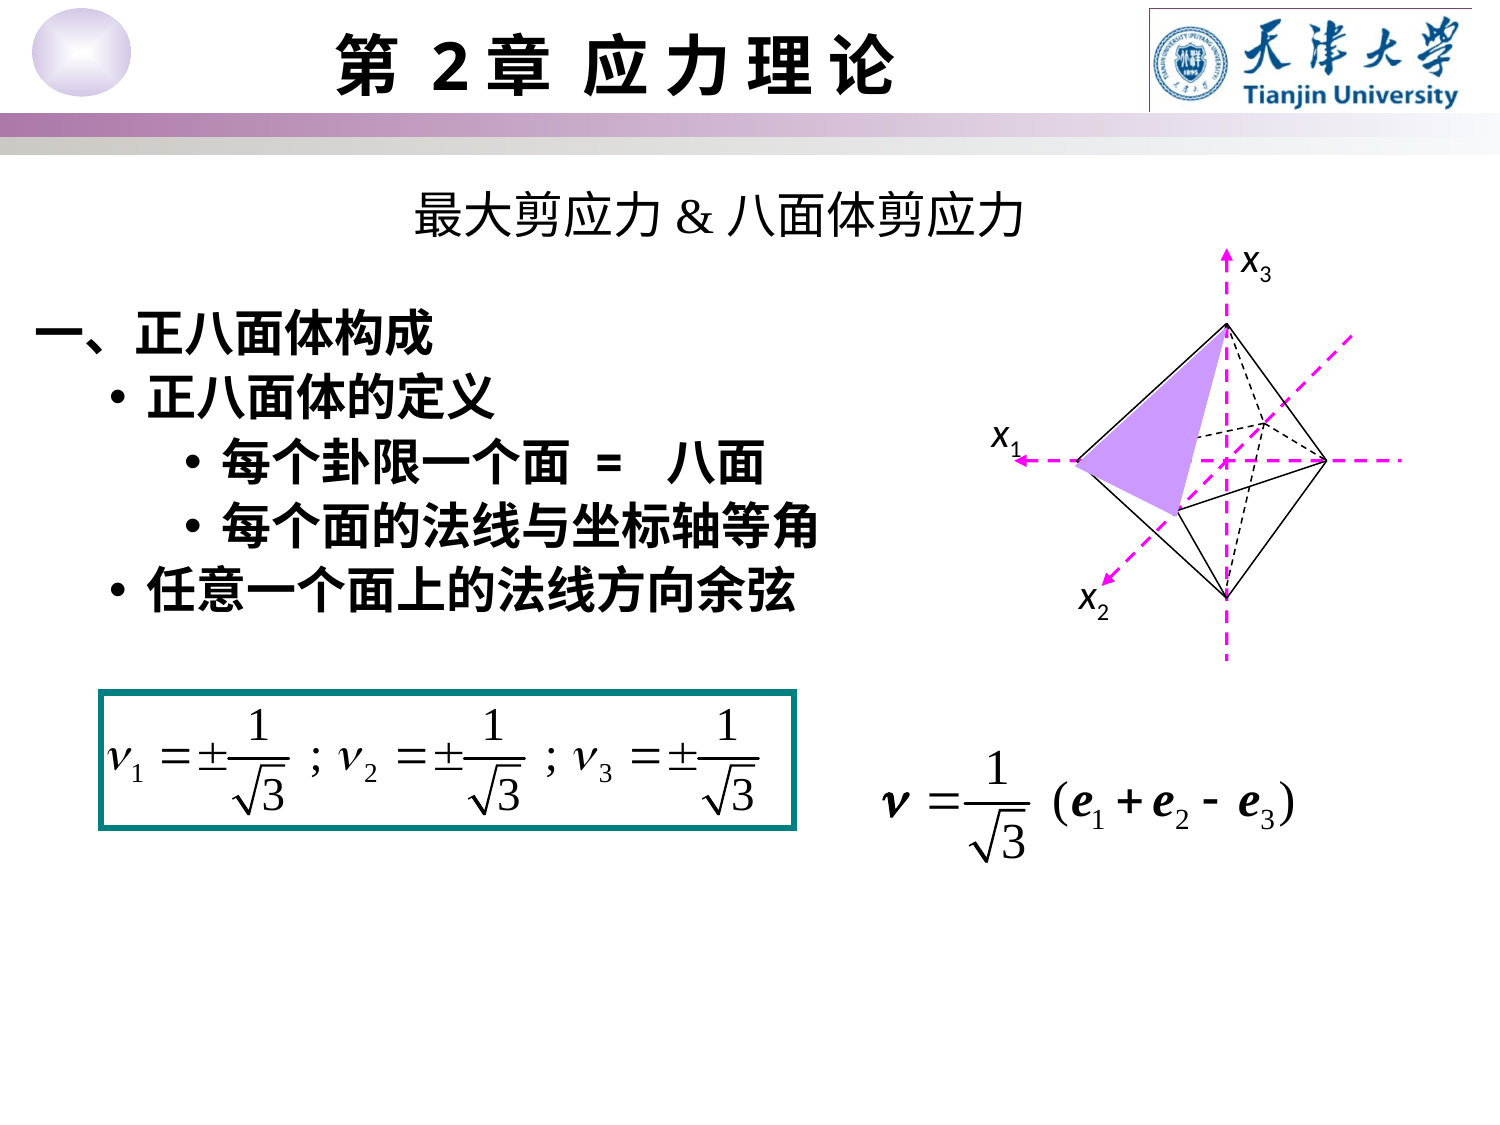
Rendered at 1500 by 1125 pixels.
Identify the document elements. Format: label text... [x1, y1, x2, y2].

text_box 最大剪应力&八面体剪应力 [398, 146, 1241, 252]
text_box 一、正八面体构成 正八面体的定义 每个卦限一个面 = 八面 每个面的法线与坐标轴等角 任意一个面上的法线方向余弦 [19, 300, 1370, 809]
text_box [104, 695, 791, 825]
picture [1149, 8, 1472, 112]
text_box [878, 736, 1303, 872]
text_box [976, 223, 1402, 661]
